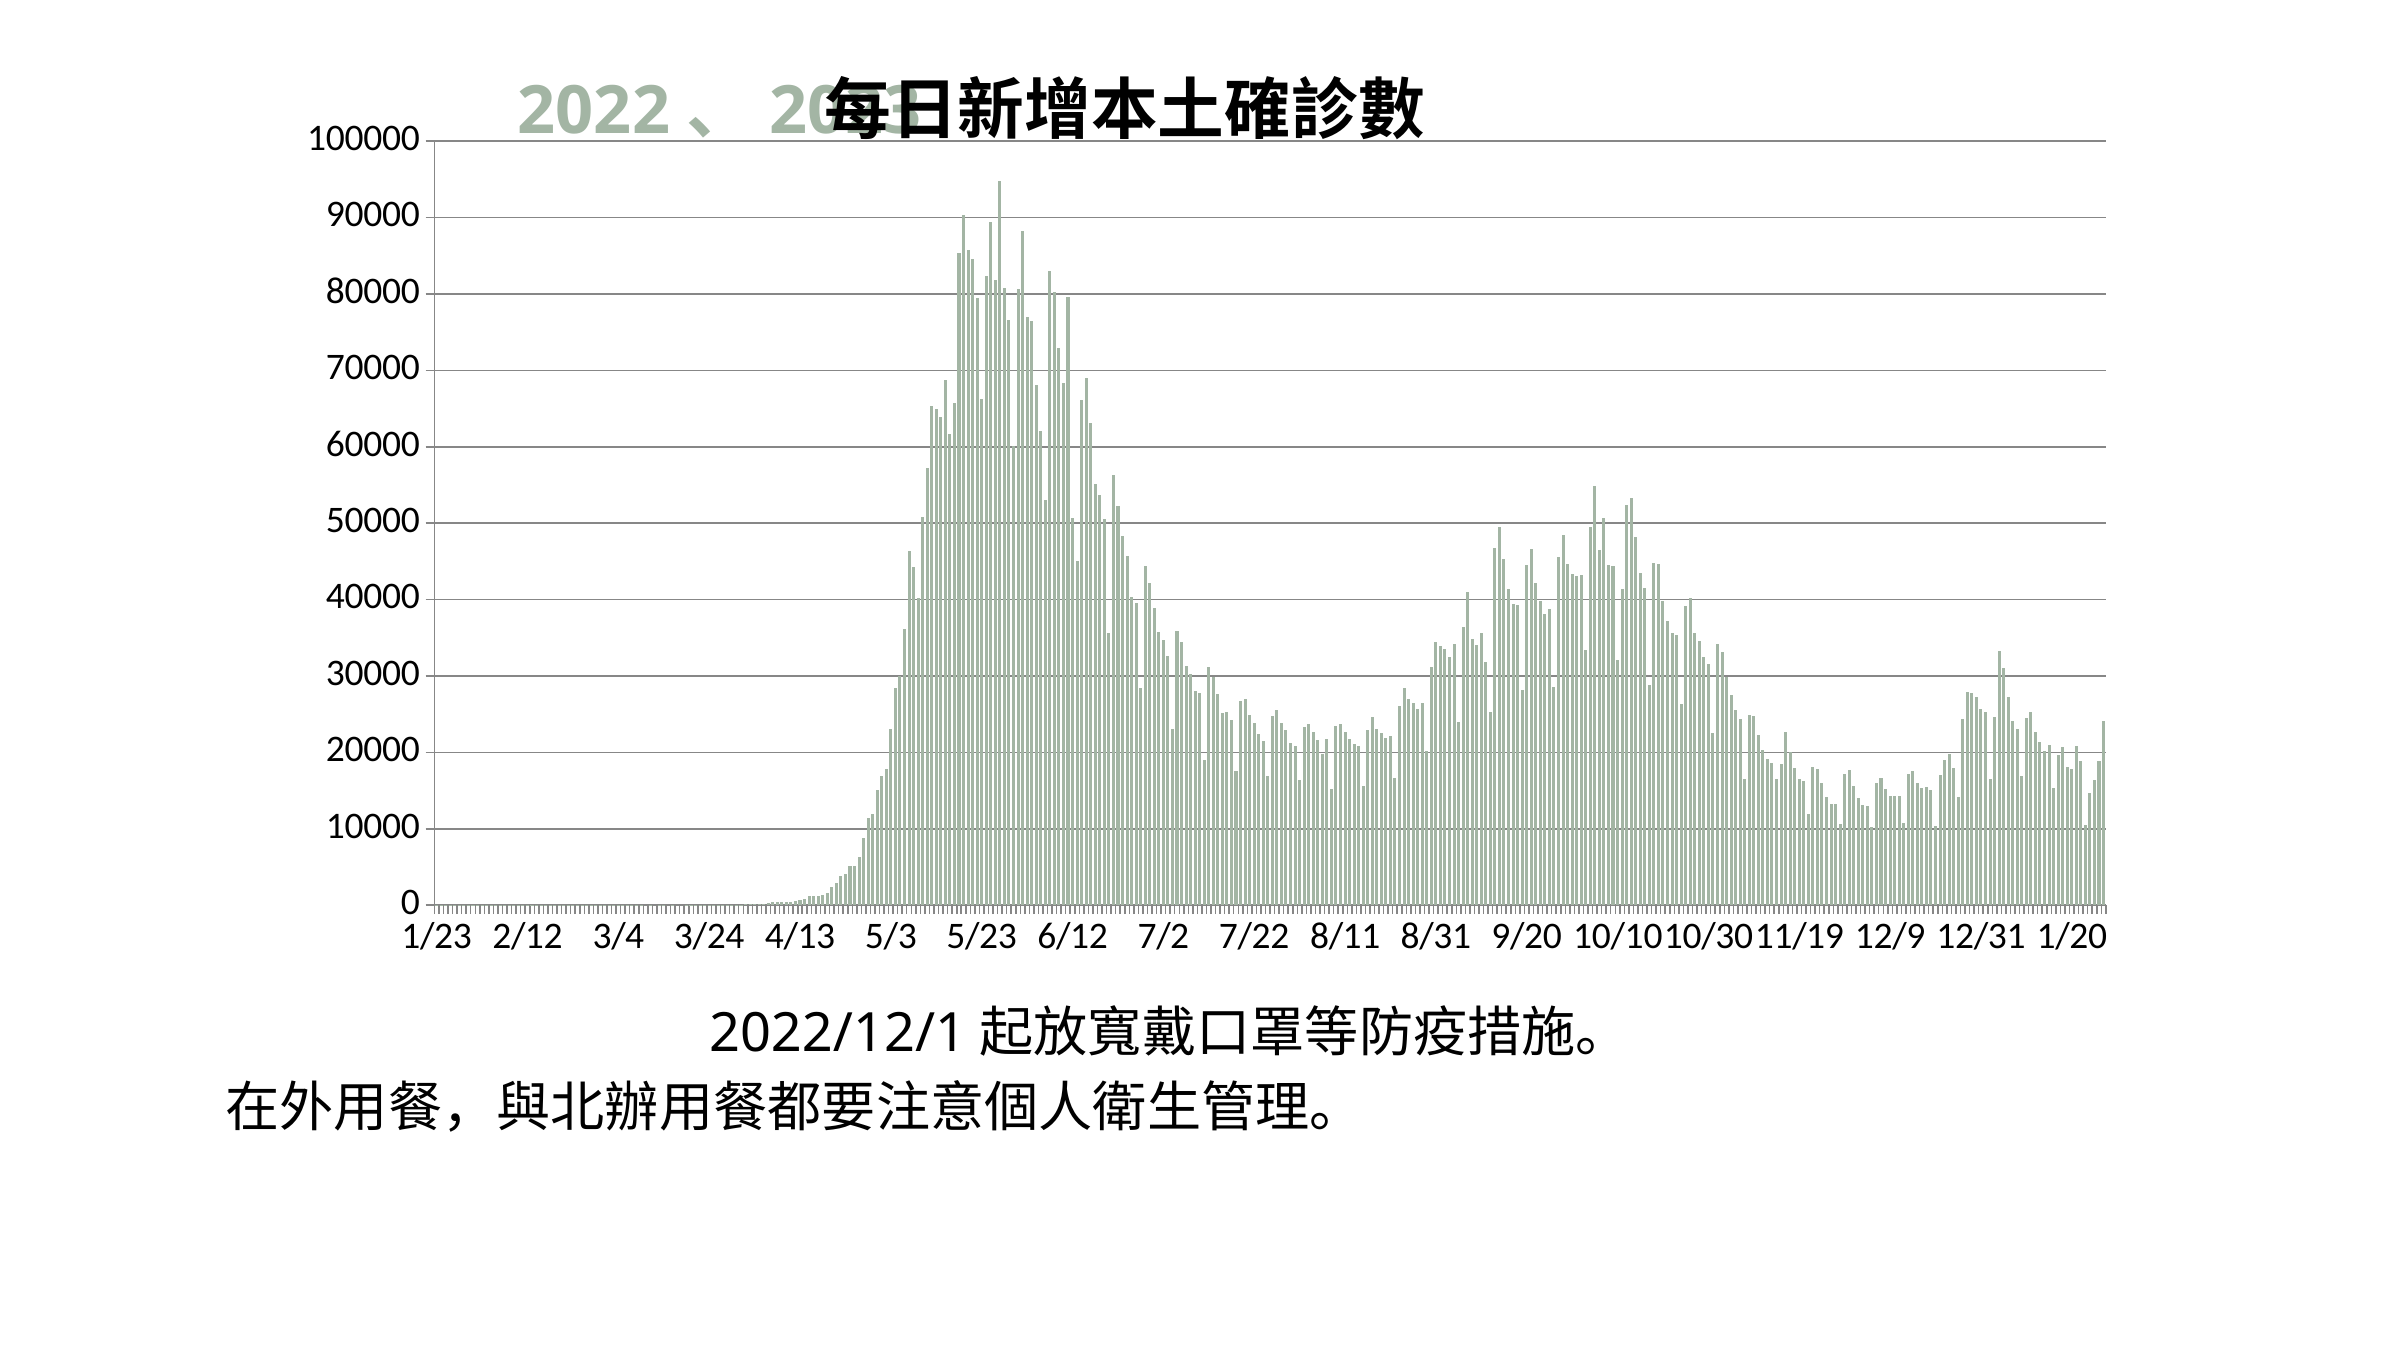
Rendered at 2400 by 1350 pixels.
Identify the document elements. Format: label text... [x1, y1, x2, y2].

text_box 每日新增本土確診數 [809, 59, 1441, 104]
chart [269, 104, 2146, 976]
text_box 2022、2023 [502, 59, 809, 104]
text_box 2022/12/1起放寬戴口罩等防疫措施。 [694, 989, 1646, 1070]
text_box 在外用餐，與北辦用餐都要注意個人衛生管理。 [210, 1064, 1380, 1145]
